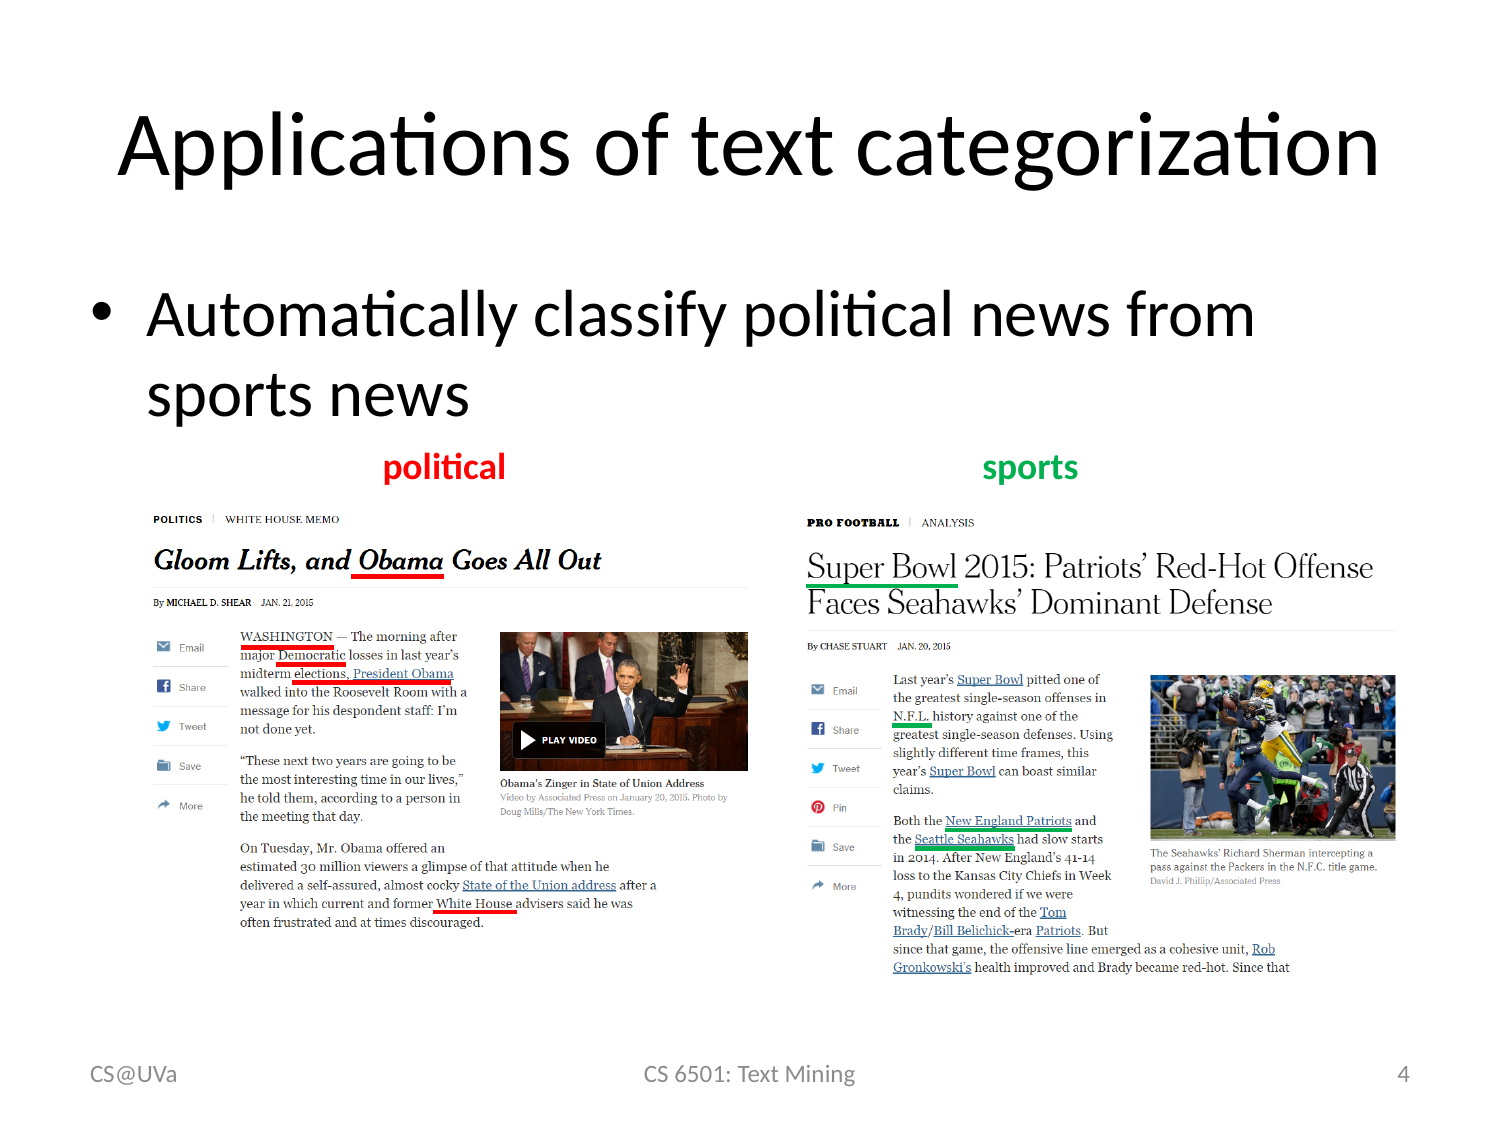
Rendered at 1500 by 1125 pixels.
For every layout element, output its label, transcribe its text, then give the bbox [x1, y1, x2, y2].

picture [803, 513, 1399, 977]
slide_number CS@UVa [75, 1042, 425, 1103]
list Automatically classify political news from sports news [75, 262, 1425, 1005]
text_box sports [833, 434, 1228, 495]
picture [151, 513, 751, 930]
slide_number 4 [1074, 1042, 1425, 1103]
text_box political [247, 434, 642, 495]
footer CS 6501: Text Mining [512, 1042, 988, 1103]
title Applications of text categorization [75, 45, 1425, 233]
